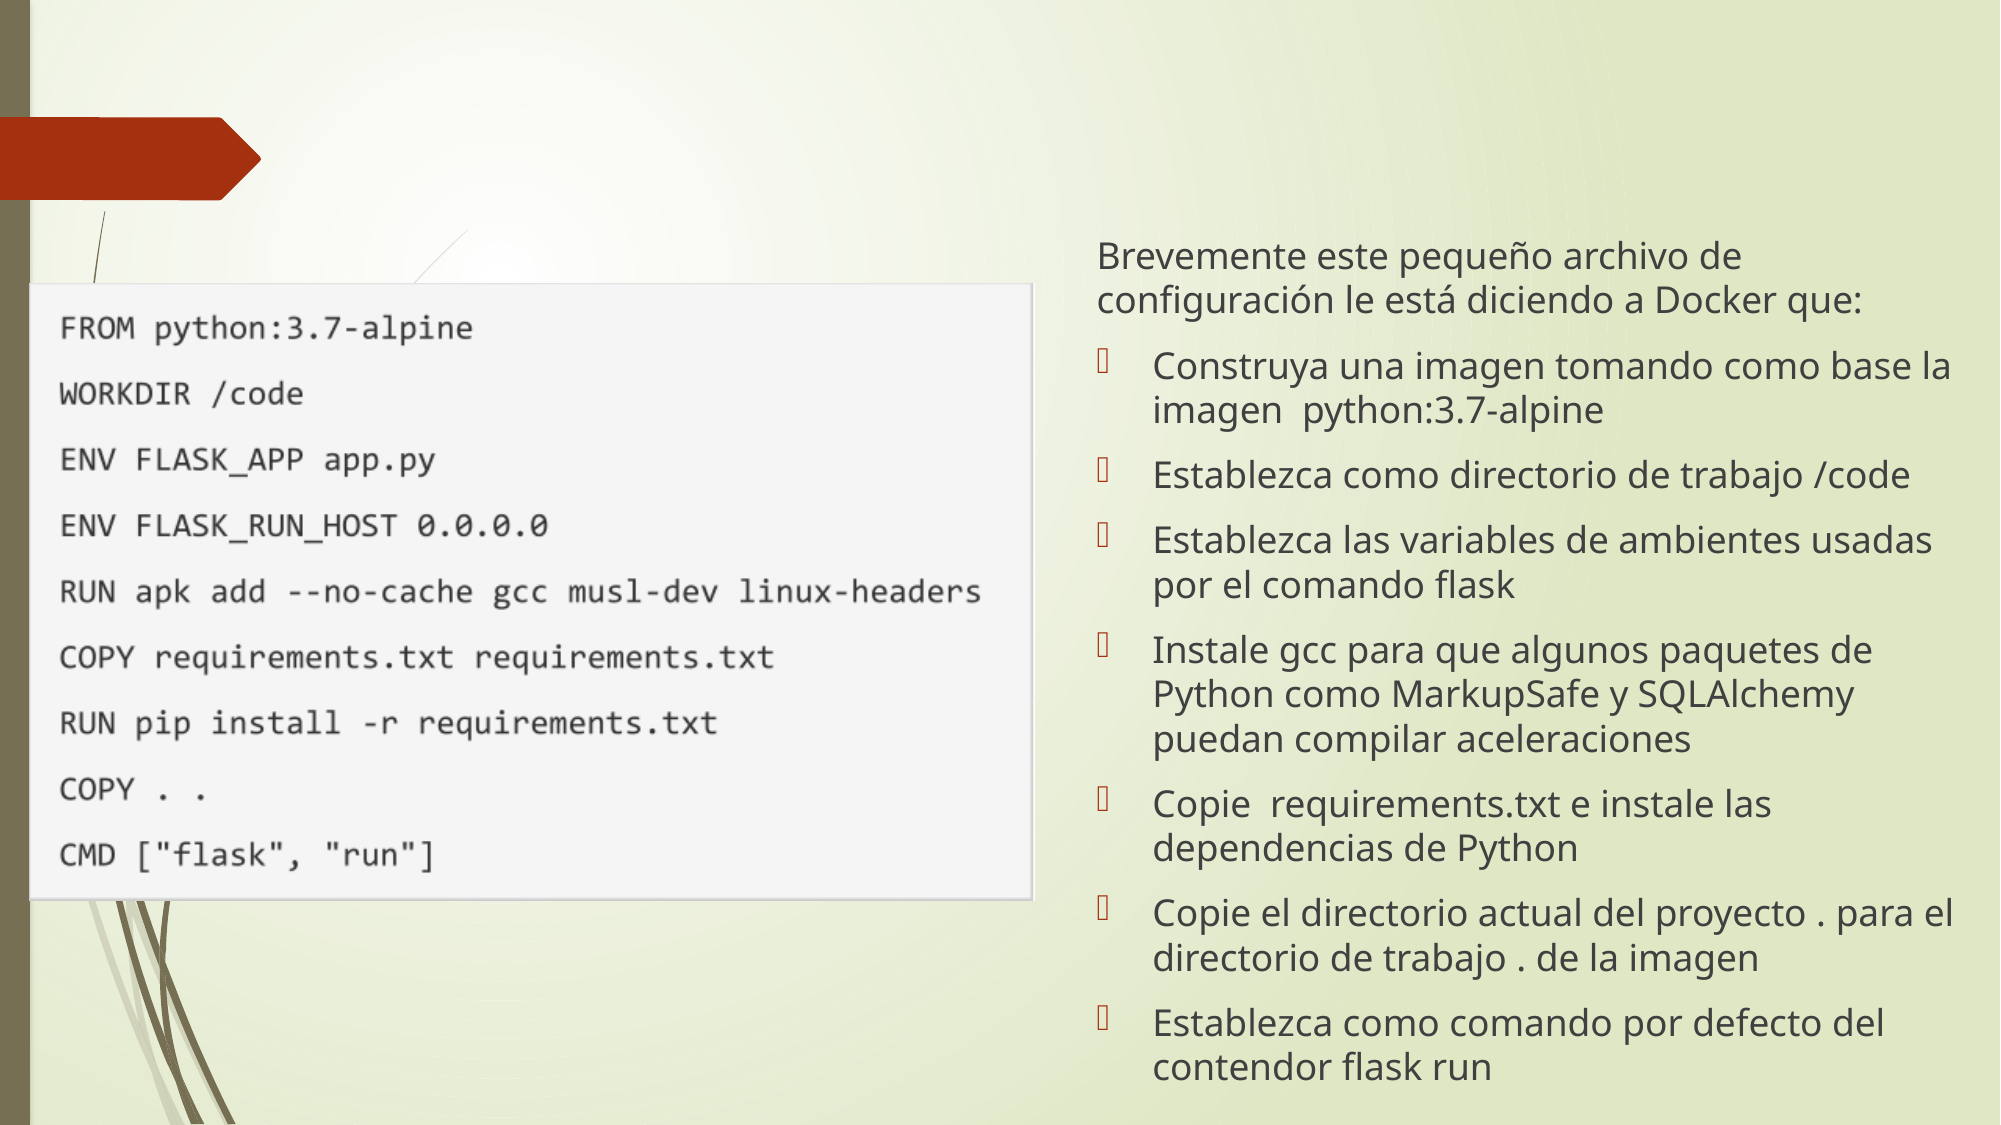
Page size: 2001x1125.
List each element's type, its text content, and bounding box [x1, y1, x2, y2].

list Brevemente este pequeño archivo de configuración le está diciendo a Docker que: Construya una imagen tomando como base la imagen python:3.7-alpine Establezca como directorio de trabajo /code Establezca las variables de ambientes usadas por el comando flask Instale gcc para que algunos paquetes de Python como MarkupSafe y SQLAlchemy puedan compilar aceleraciones Copie requirements.txt e instale las dependencias de Python Copie el directorio actual del proyecto . para el directorio de trabajo . de la imagen Establezca como comando por defecto del contendor flask run [1081, 224, 1976, 1098]
picture [29, 283, 1035, 901]
